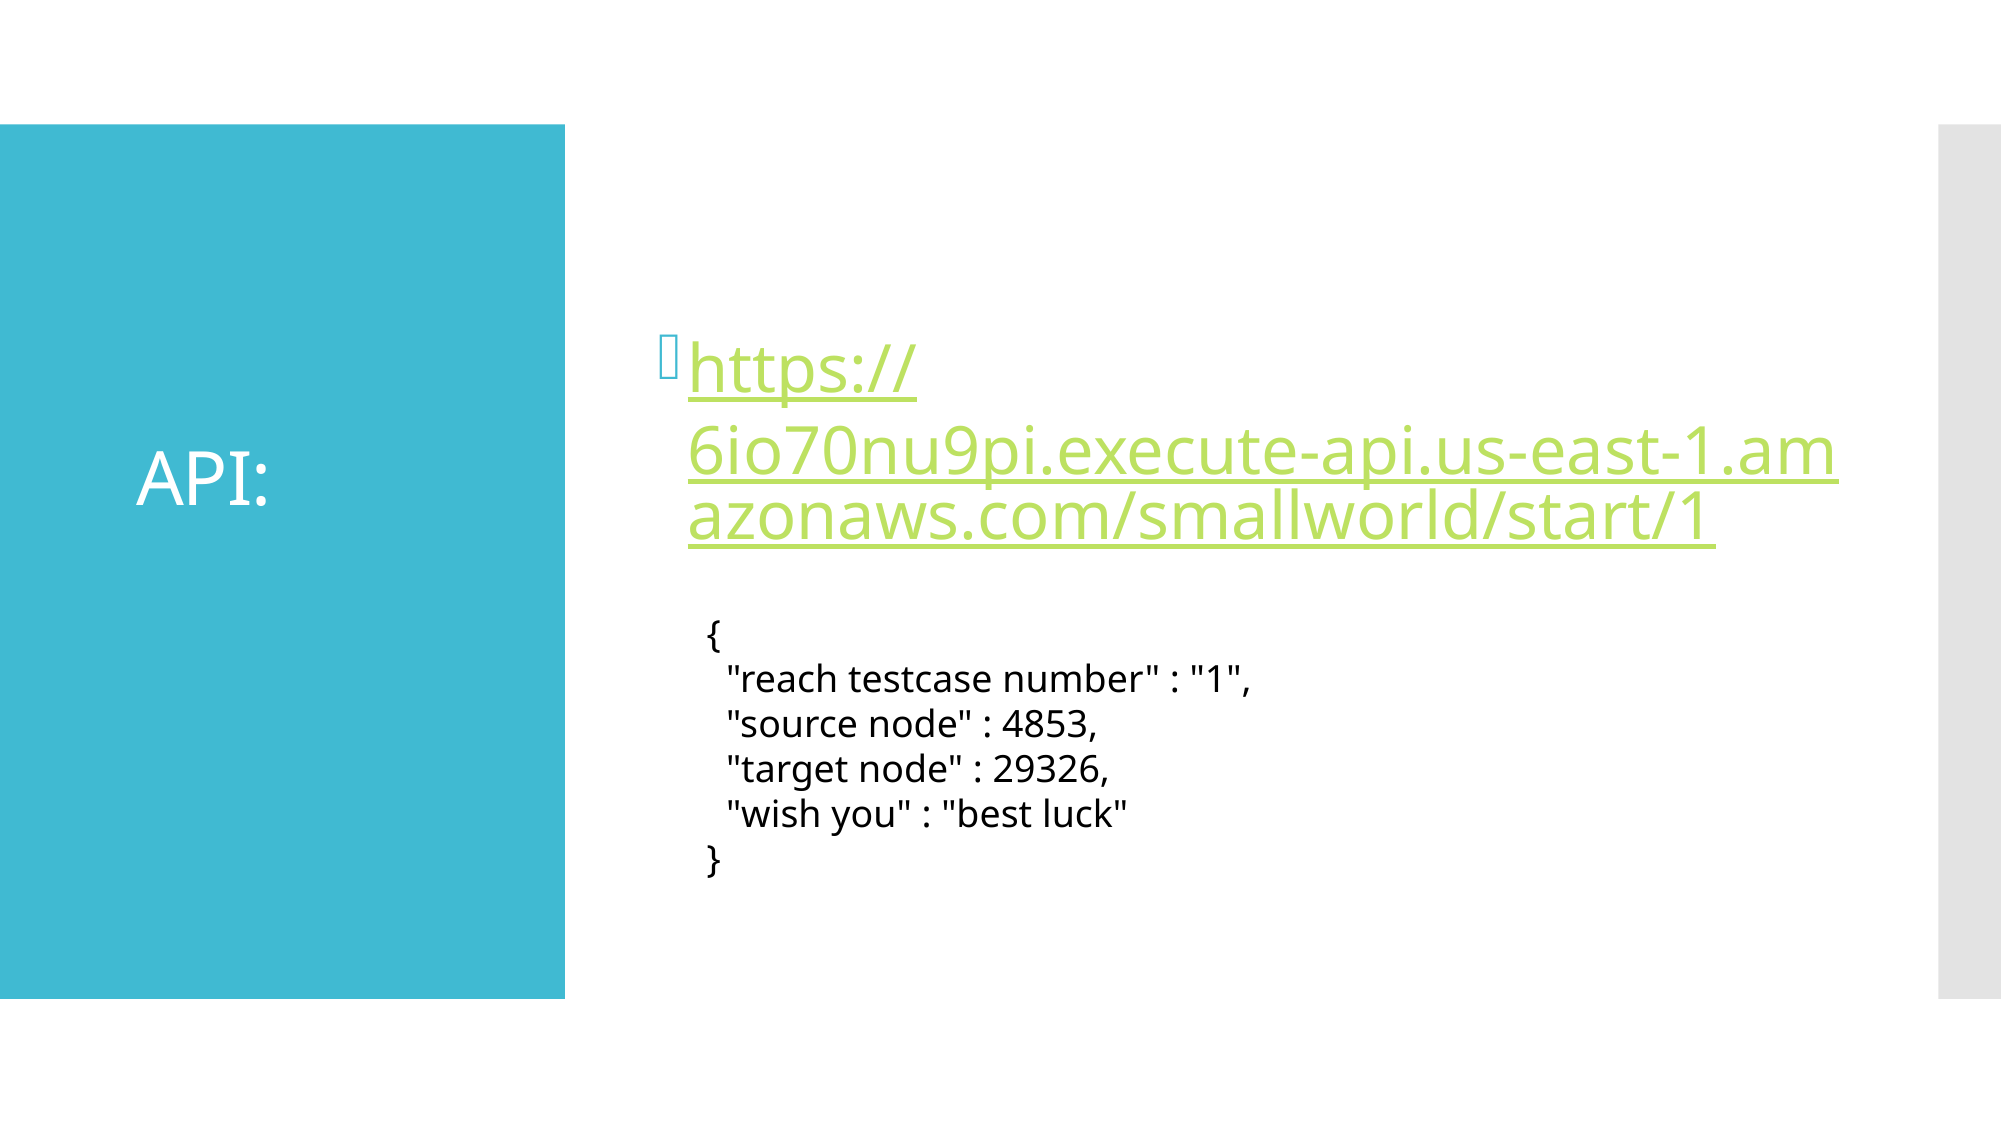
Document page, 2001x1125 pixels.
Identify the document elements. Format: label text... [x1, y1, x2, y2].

list https://6io70nu9pi.execute-api.us-east-1.amazonaws.com/smallworld/start/1 [642, 224, 1865, 690]
title API: [121, 404, 446, 558]
text_box { "reach testcase number" : "1", "source node" : 4853, "target node" : 29326, "wish you" : "best luck" } [672, 557, 1677, 888]
